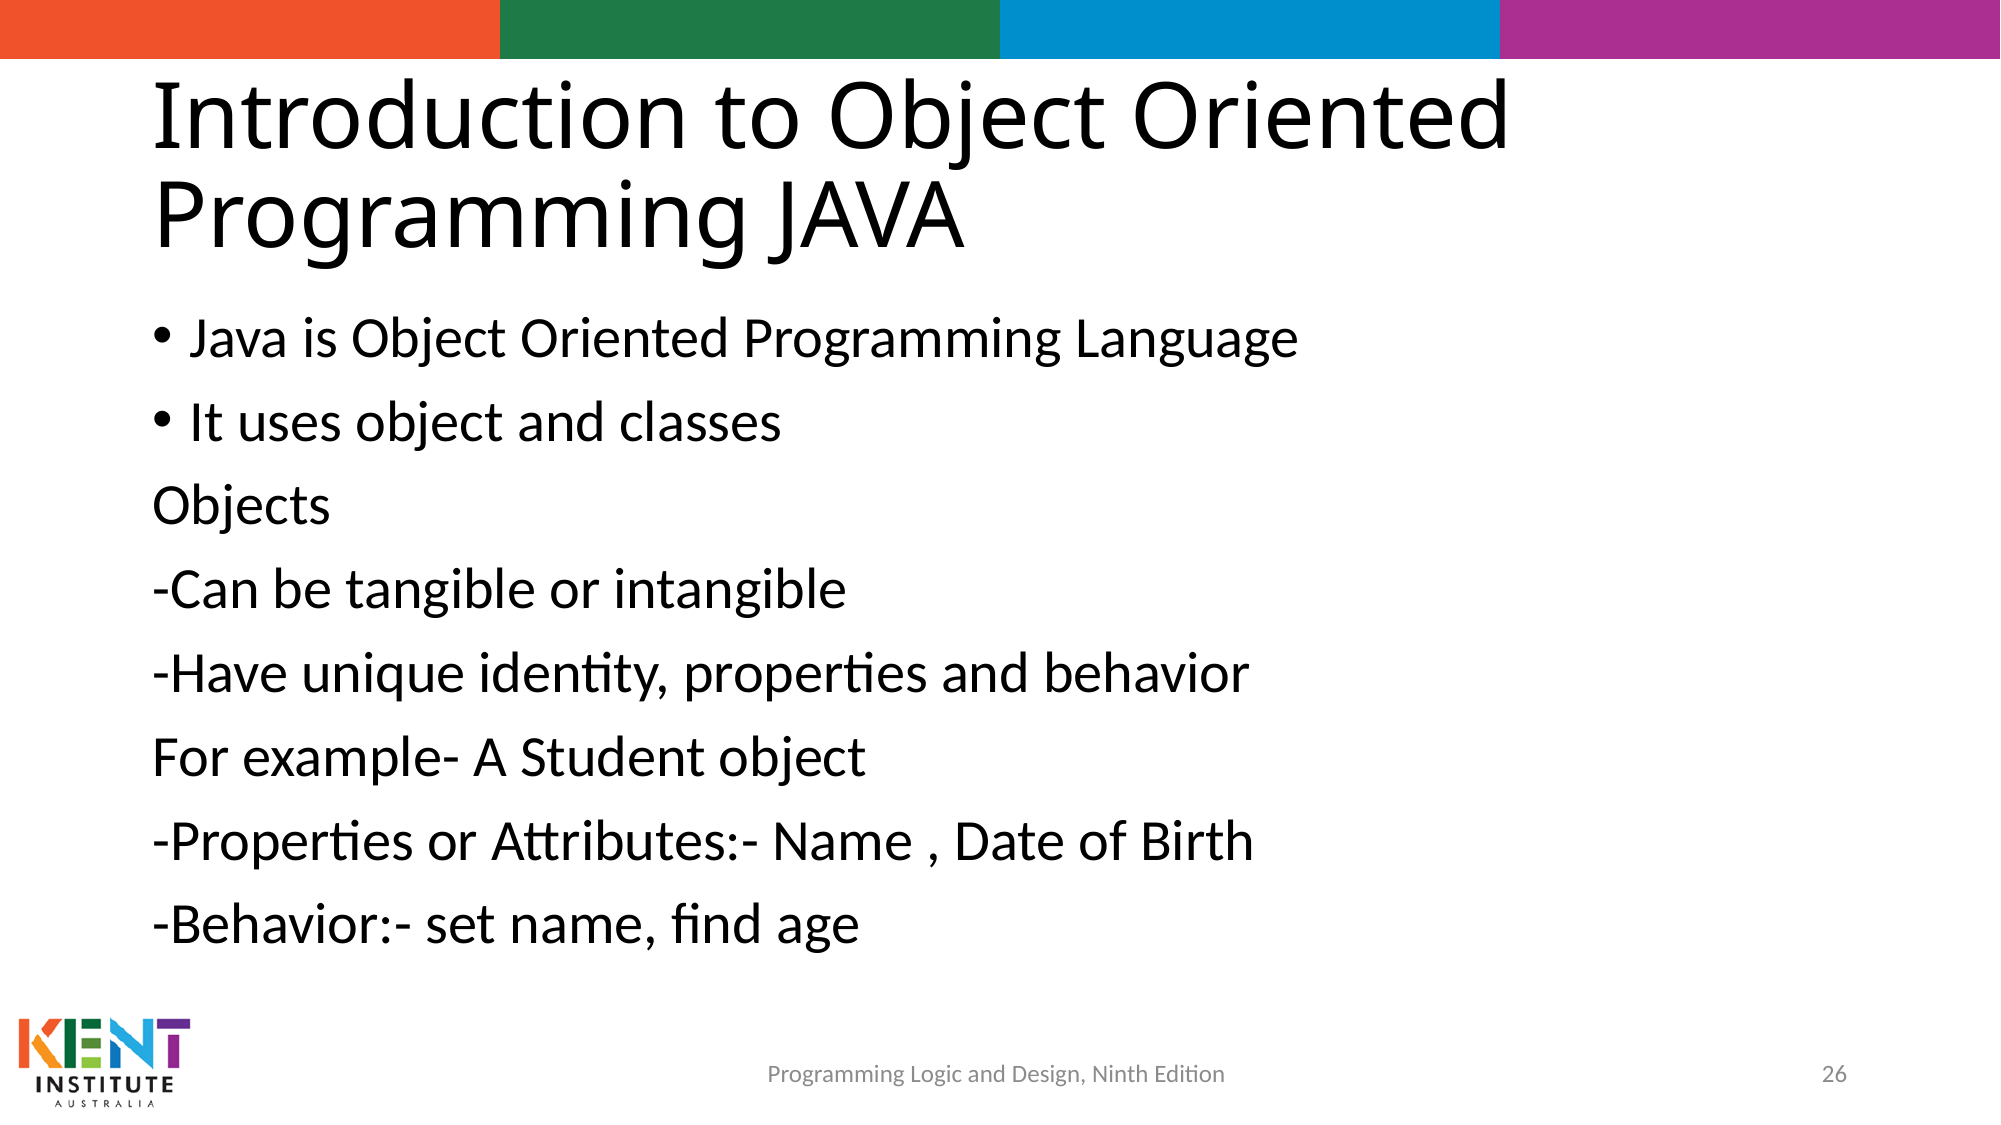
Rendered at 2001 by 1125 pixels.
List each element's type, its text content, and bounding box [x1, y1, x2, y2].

title Introduction to Object Oriented Programming JAVA [137, 59, 1863, 278]
picture [0, 1000, 208, 1125]
footer Programming Logic and Design, Ninth Edition [662, 1042, 1338, 1103]
slide_number 26 [1412, 1042, 1863, 1103]
list Java is Object Oriented Programming Language It uses object and classes Objects -Can be tangible or intangible -Have unique identity, properties and behavior For example- A Student object -Properties or Attributes:- Name , Date of Birth -Behavior:- set name, find age [137, 299, 1863, 1014]
